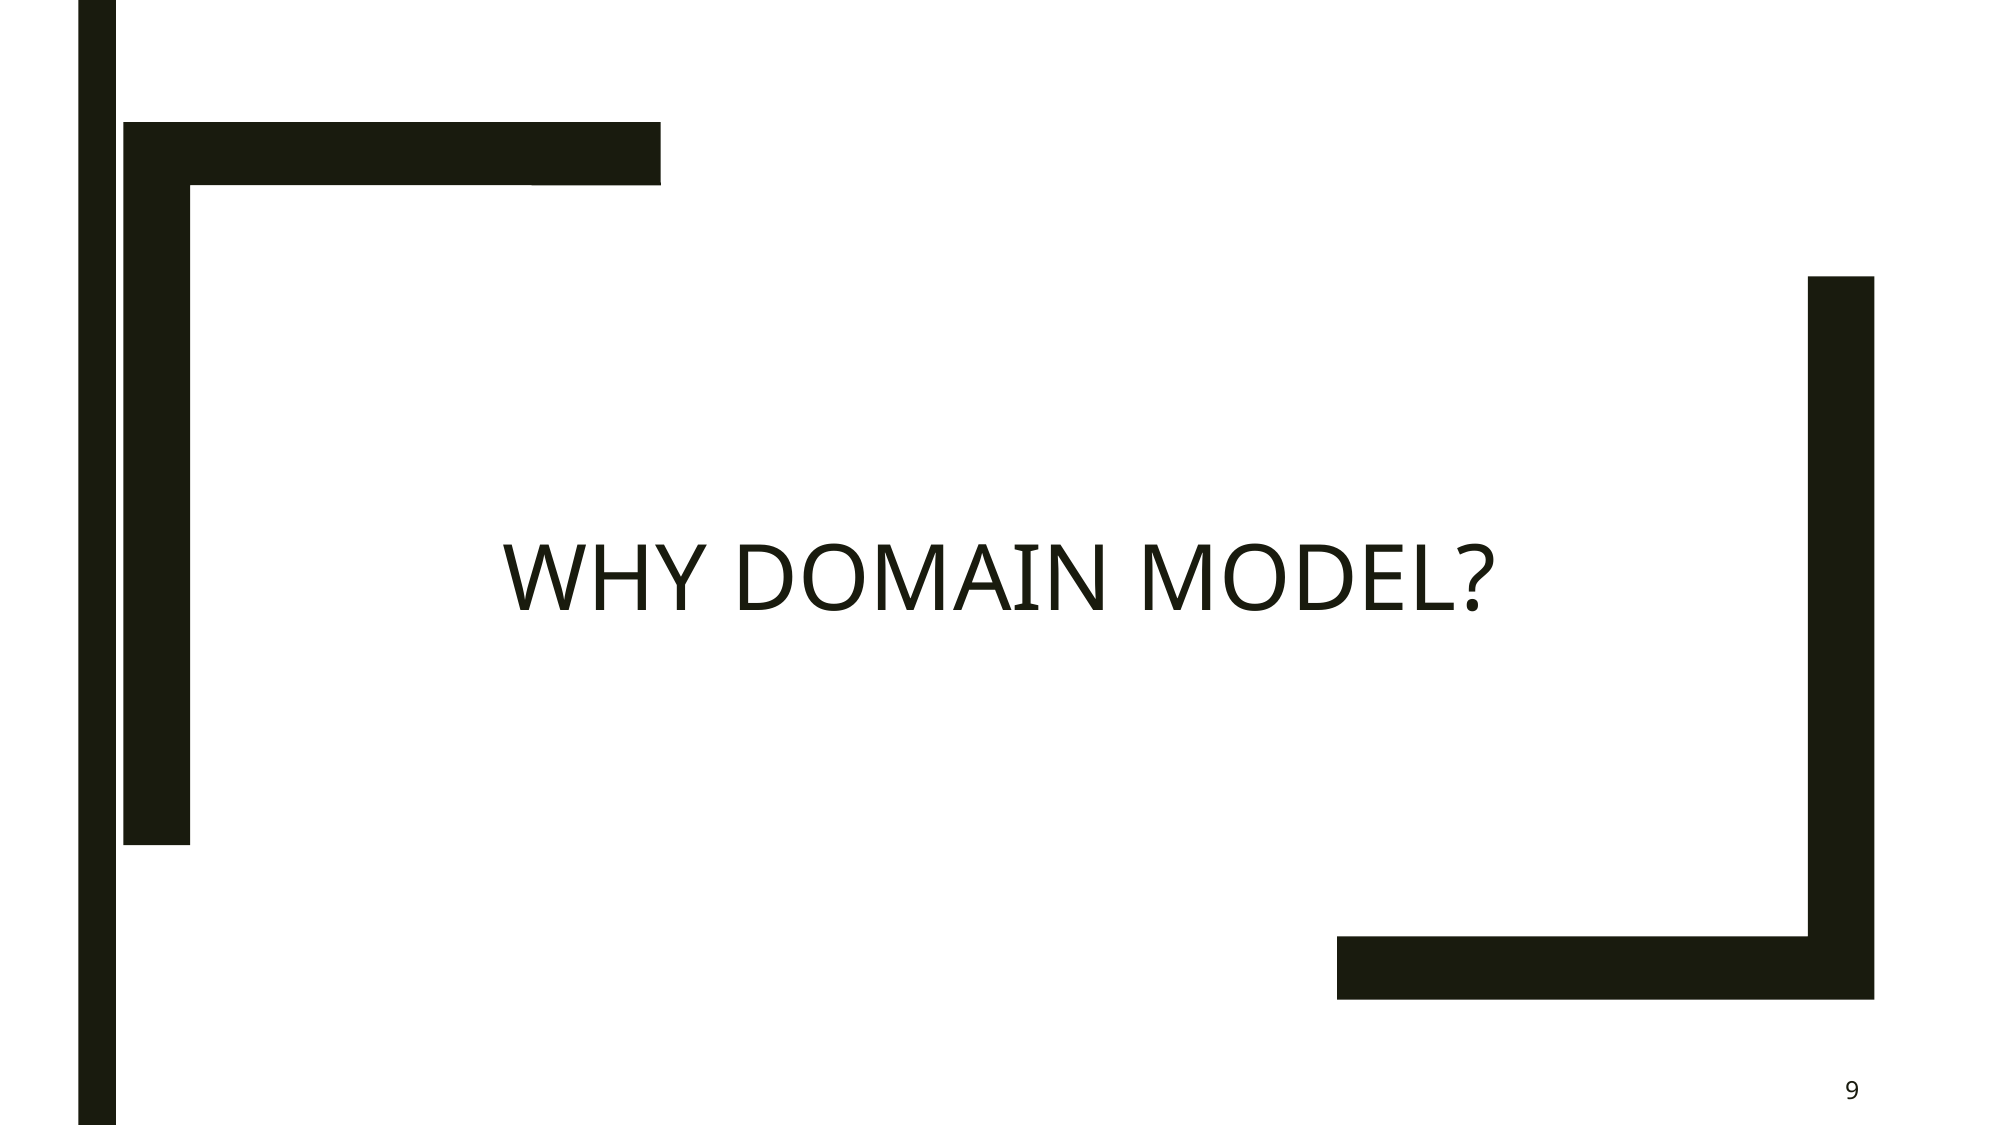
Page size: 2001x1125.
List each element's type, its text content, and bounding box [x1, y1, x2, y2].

slide_number 9 [1612, 1058, 1875, 1125]
title Why Domain Model? [314, 293, 1686, 638]
